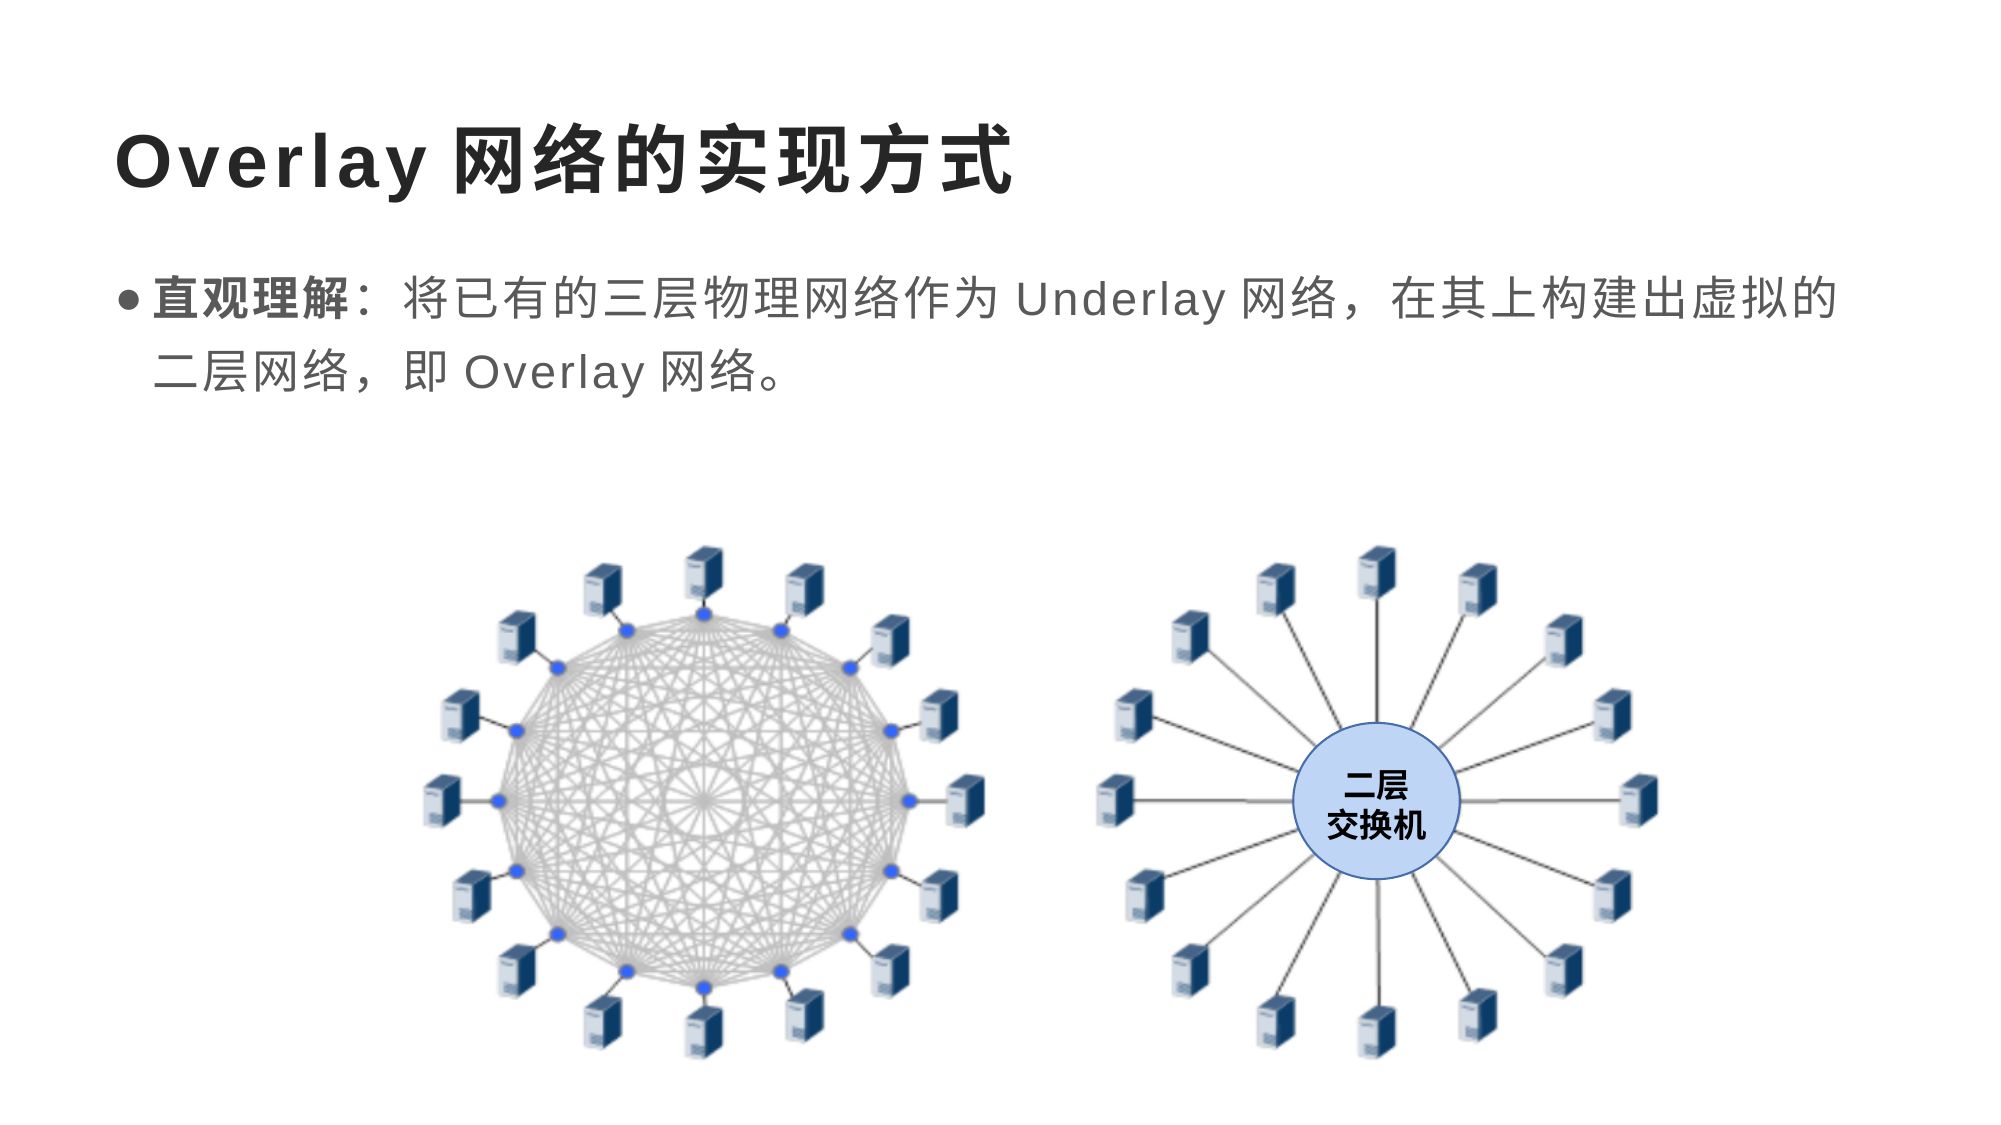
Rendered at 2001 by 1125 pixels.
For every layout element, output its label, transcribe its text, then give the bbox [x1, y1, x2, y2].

list 直观理解：将已有的三层物理网络作为Underlay网络，在其上构建出虚拟的二层网络，即Overlay网络。 [99, 244, 1900, 1026]
picture [395, 515, 1695, 1086]
title Overlay网络的实现方式 [99, 99, 1900, 216]
